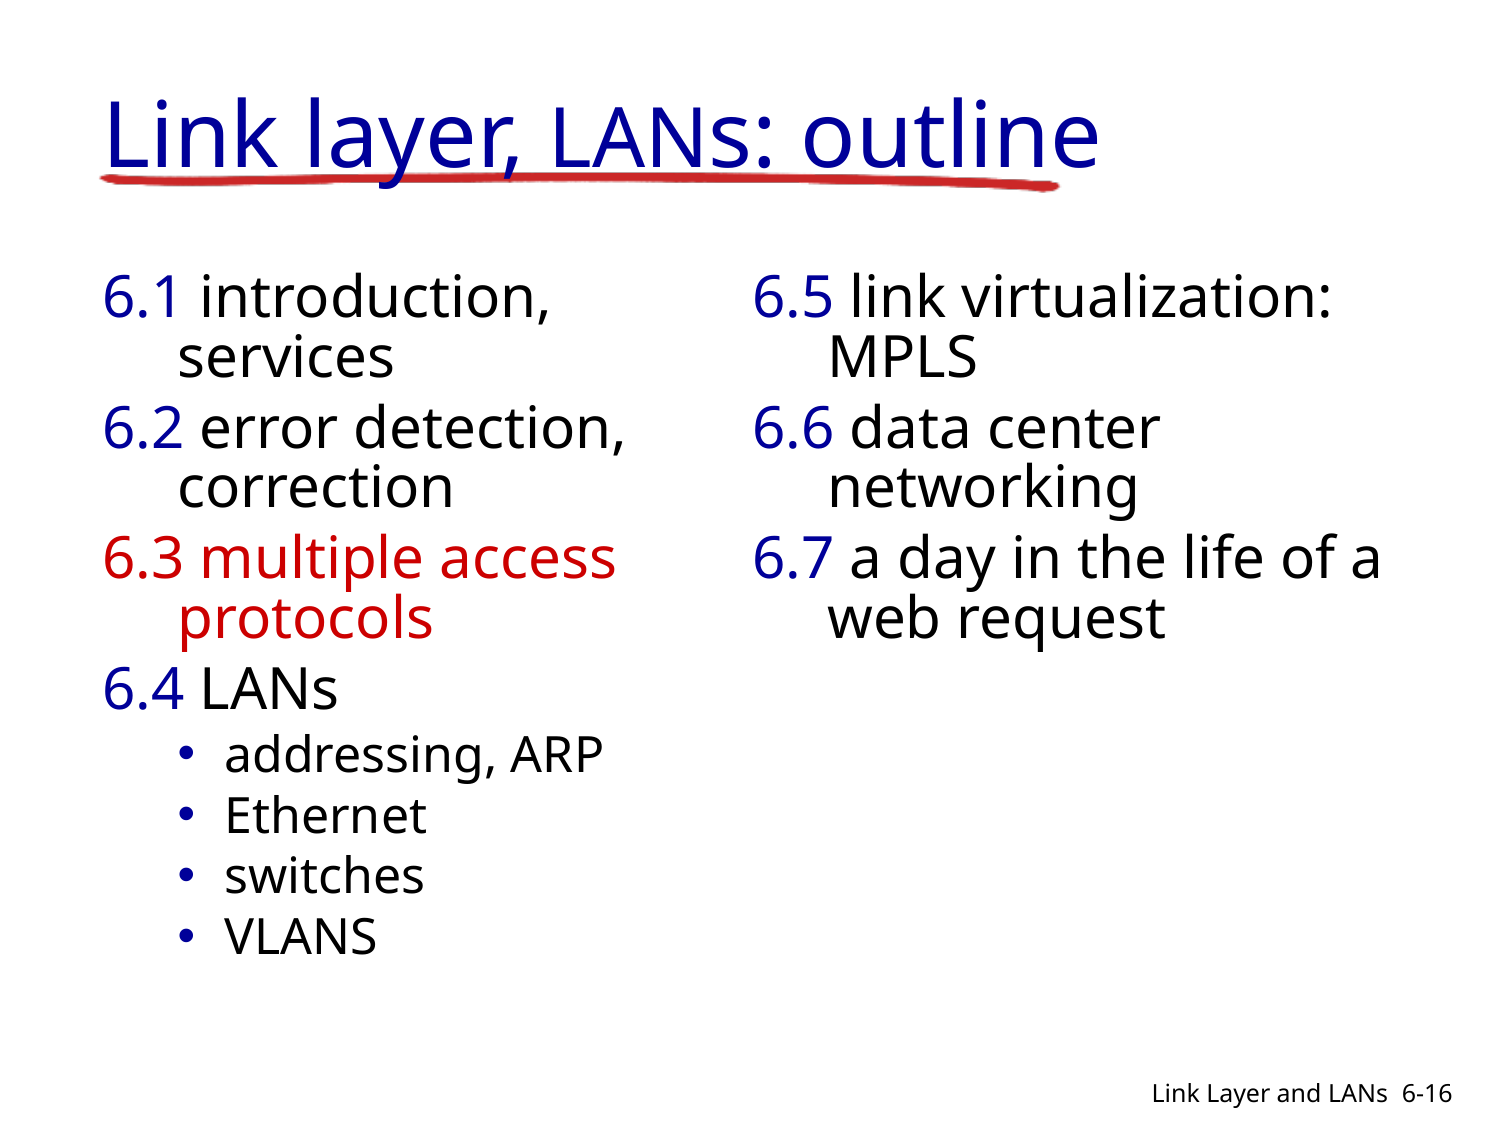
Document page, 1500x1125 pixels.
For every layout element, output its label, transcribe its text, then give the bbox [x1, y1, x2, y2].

footer Link Layer and LANs [1045, 1069, 1404, 1110]
title Link layer, LANs: outline [87, 37, 1363, 225]
list 6.5 link virtualization: MPLS 6.6 data center networking 6.7 a day in the life of a web request [737, 262, 1403, 1025]
picture [94, 168, 1071, 198]
list 6.1 introduction, services 6.2 error detection, correction 6.3 multiple access protocols 6.4 LANs addressing, ARP Ethernet switches VLANS [87, 262, 731, 1025]
slide_number 6-16 [1387, 1069, 1478, 1115]
